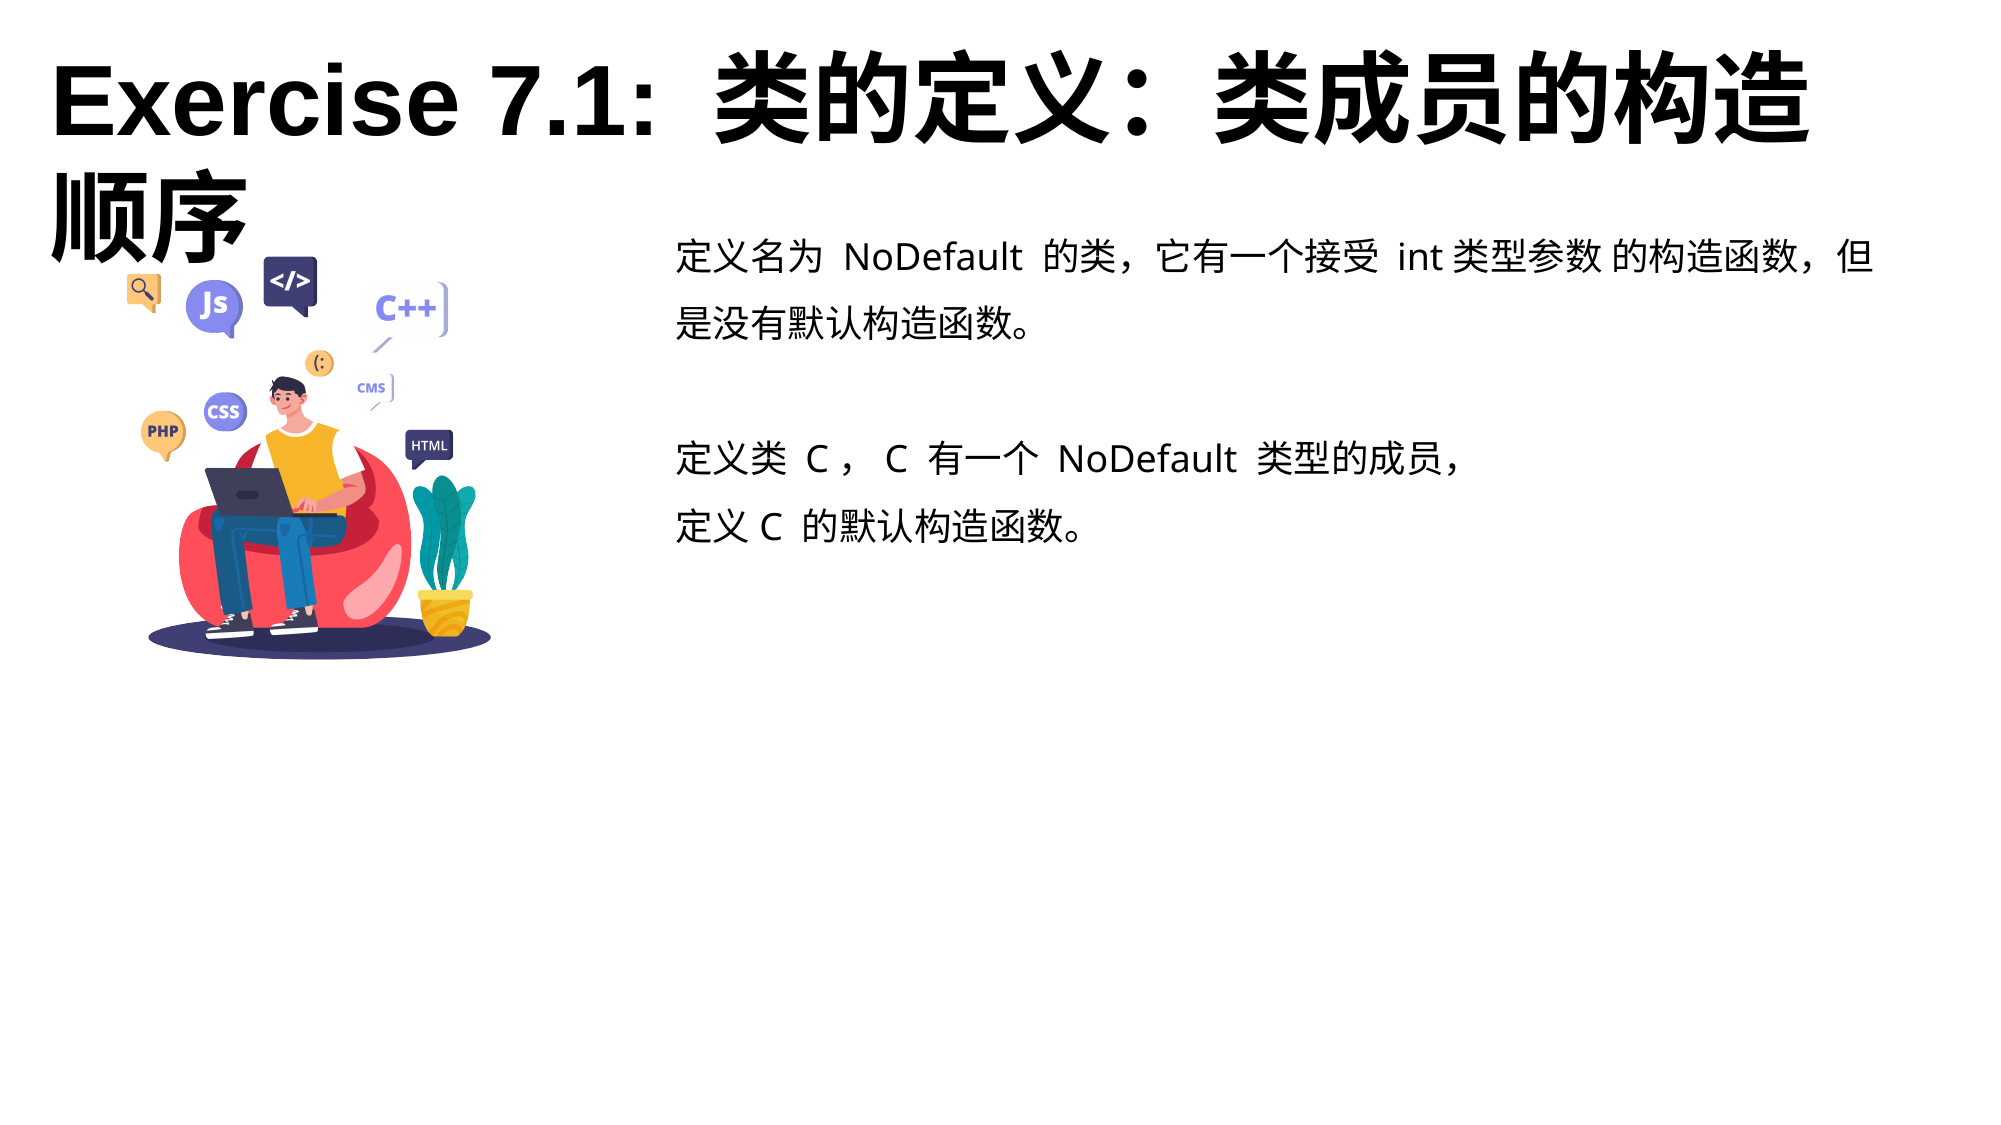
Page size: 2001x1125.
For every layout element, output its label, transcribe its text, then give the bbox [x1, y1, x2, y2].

text_box Exercise 7.1: 类的定义：类成员的构造顺序 [35, 27, 1868, 283]
text_box 定义名为 NoDefault 的类，它有一个接受 int类型参数 的构造函数，但是没有默认构造函数。 定义类 C，C 有一个 NoDefault 类型的成员， 定义C 的默认构造函数。 [660, 202, 1893, 556]
picture [70, 223, 540, 693]
